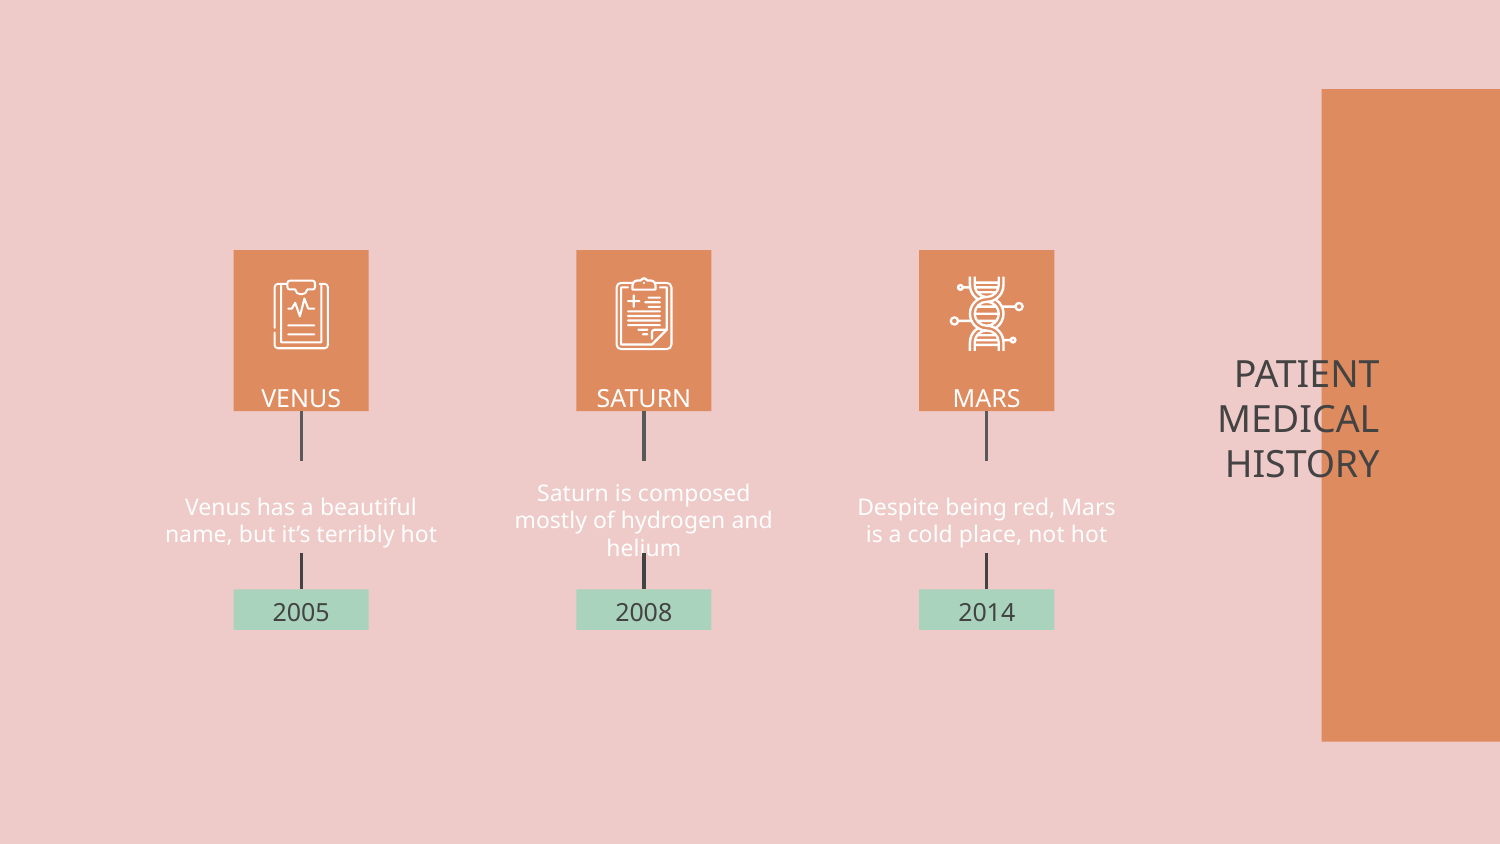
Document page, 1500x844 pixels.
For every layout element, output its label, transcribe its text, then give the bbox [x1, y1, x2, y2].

text_box [233, 250, 369, 356]
text_box 2014 [919, 589, 1055, 630]
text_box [615, 276, 673, 351]
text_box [273, 279, 330, 350]
text_box MARS [831, 356, 1142, 412]
text_box 2005 [233, 589, 369, 630]
text_box VENUS [146, 356, 456, 412]
text_box [919, 250, 1055, 356]
title PATIENT MEDICAL HISTORY [1182, 362, 1395, 474]
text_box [949, 276, 1025, 352]
text_box Despite being red, Mars is a cold place, not hot [831, 460, 1142, 541]
text_box [576, 250, 712, 356]
text_box Venus has a beautiful name, but it’s terribly hot [146, 460, 456, 541]
text_box SATURN [489, 356, 799, 412]
text_box Saturn is composed mostly of hydrogen and helium [489, 460, 799, 541]
text_box 2008 [576, 589, 712, 630]
